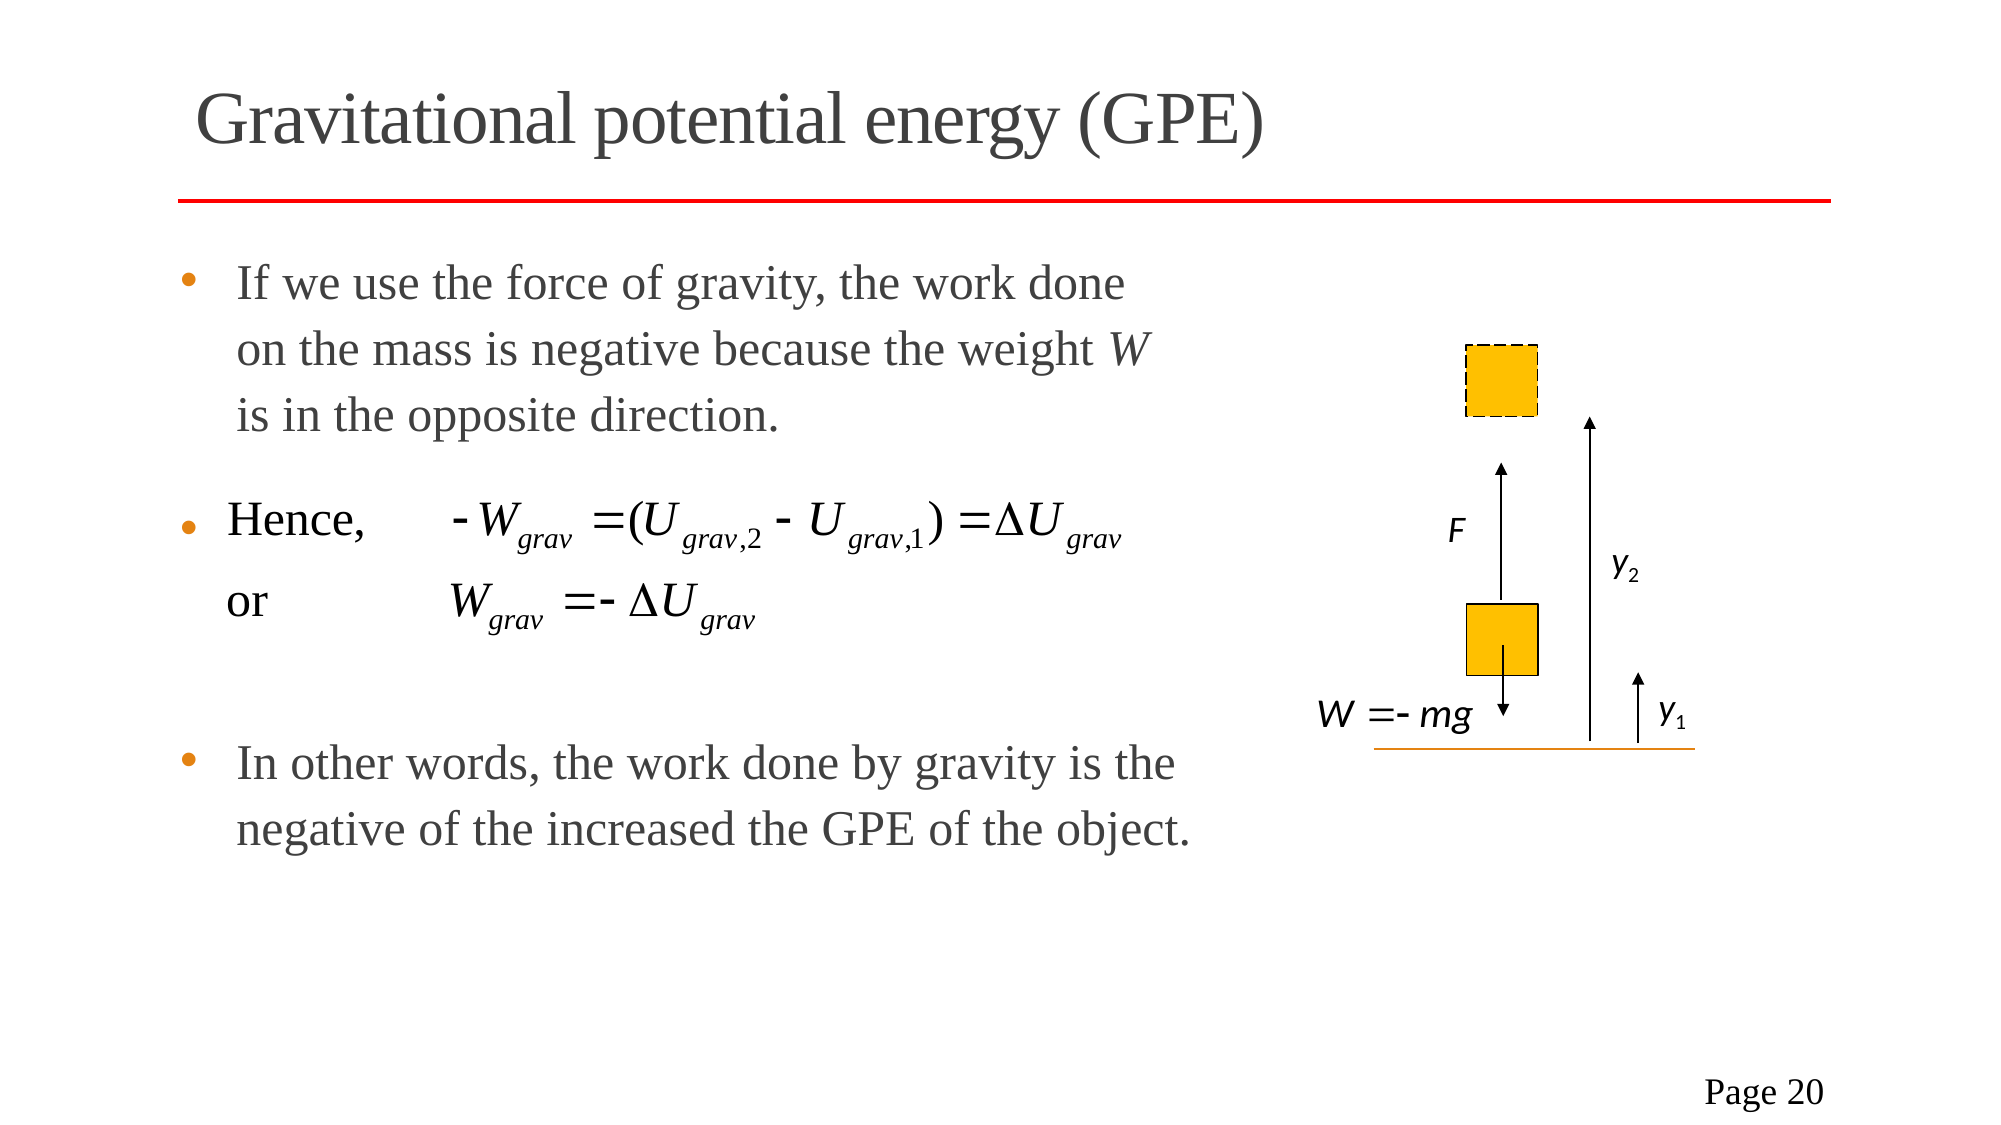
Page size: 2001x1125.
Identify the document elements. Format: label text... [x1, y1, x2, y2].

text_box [1316, 344, 1704, 750]
slide_number Page 20 [1624, 1059, 1840, 1120]
list If we use the force of gravity, the work done on the mass is negative because the weight W is in the opposite direction. In other words, the work done by gravity is the negative of the increased the GPE of the object. [180, 236, 1834, 1004]
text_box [223, 492, 1127, 642]
title Gravitational potential energy (GPE) [180, 47, 1830, 195]
